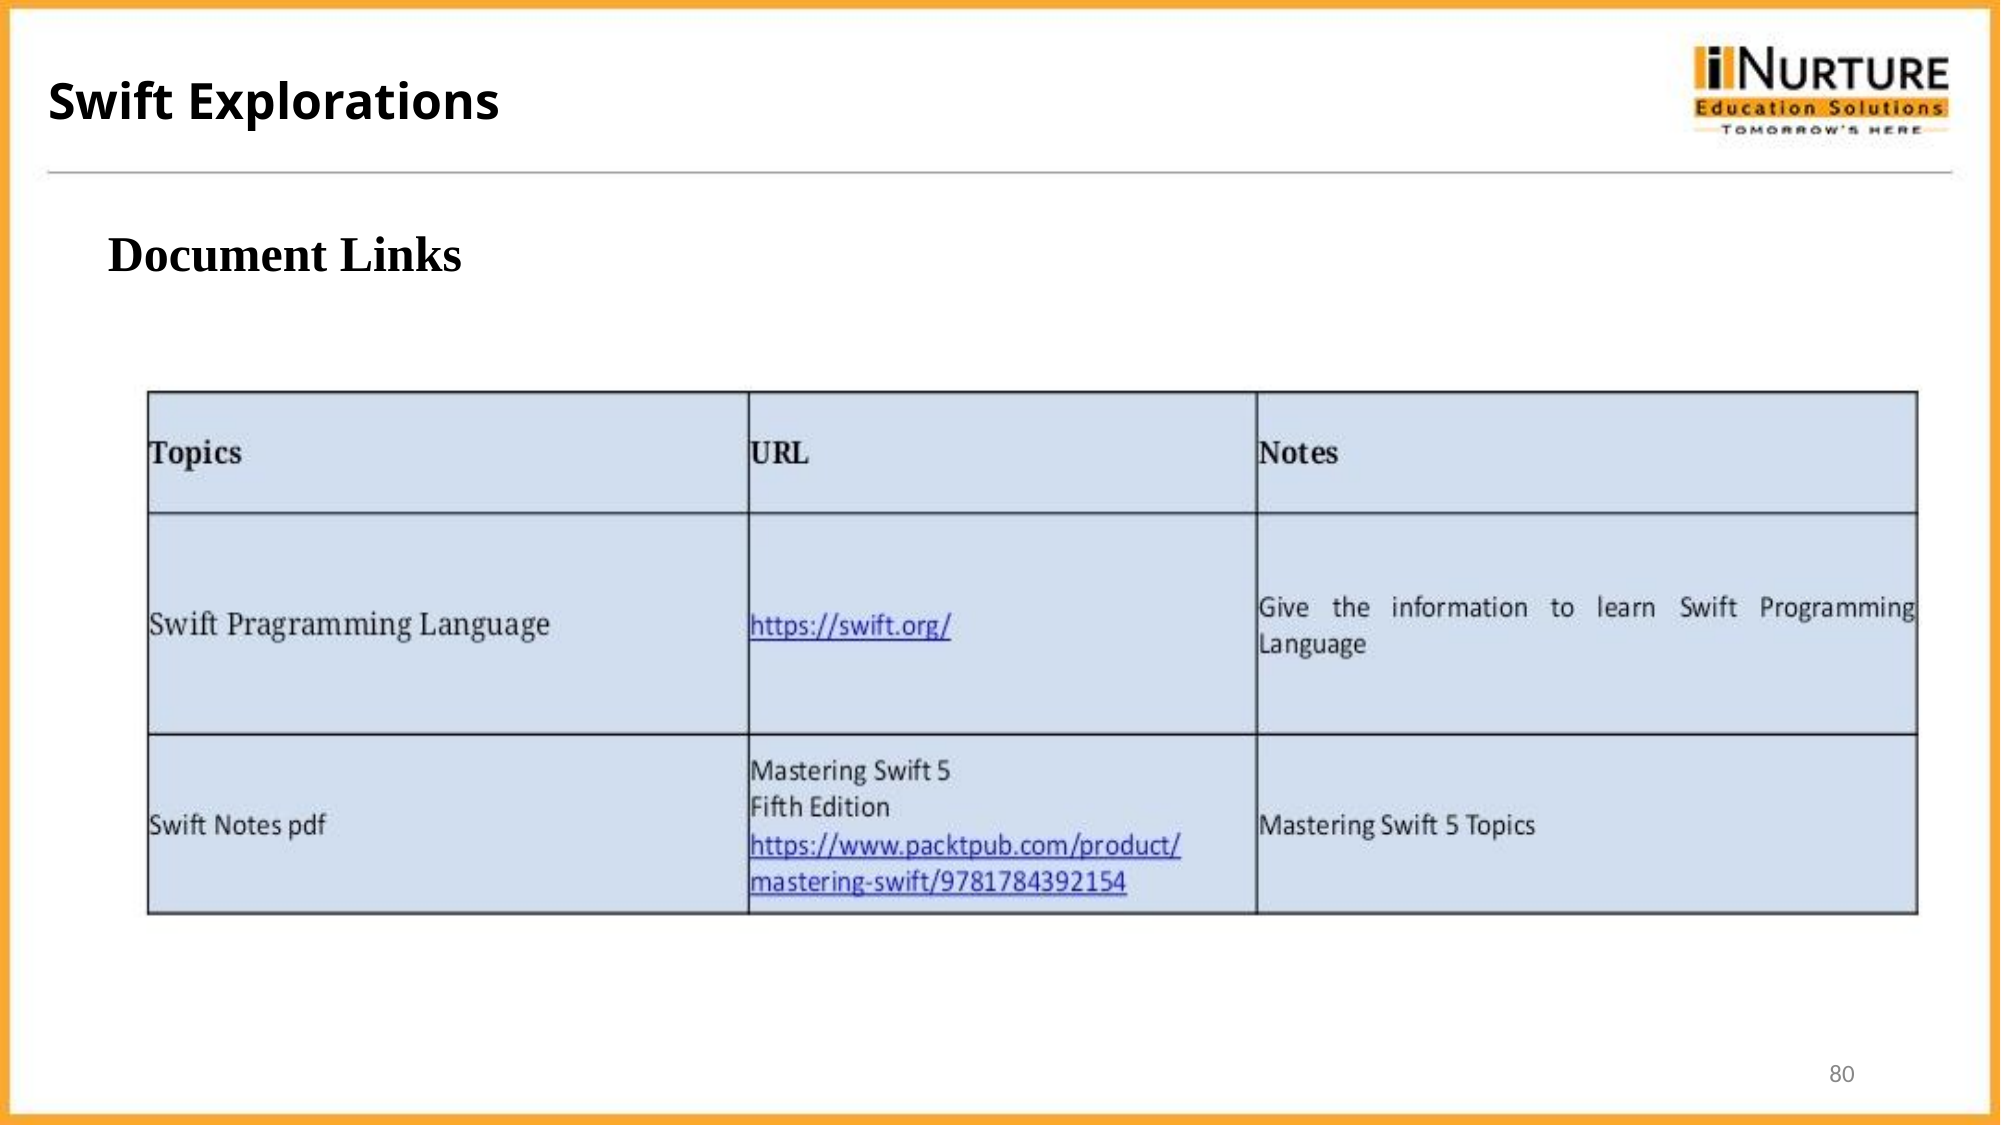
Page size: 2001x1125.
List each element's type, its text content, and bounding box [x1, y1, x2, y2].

slide_number ‹#› [1820, 1052, 1863, 1093]
text_box Document Links [41, 183, 1968, 253]
picture [0, 0, 2001, 1125]
text_box Swift Explorations [40, 62, 847, 138]
